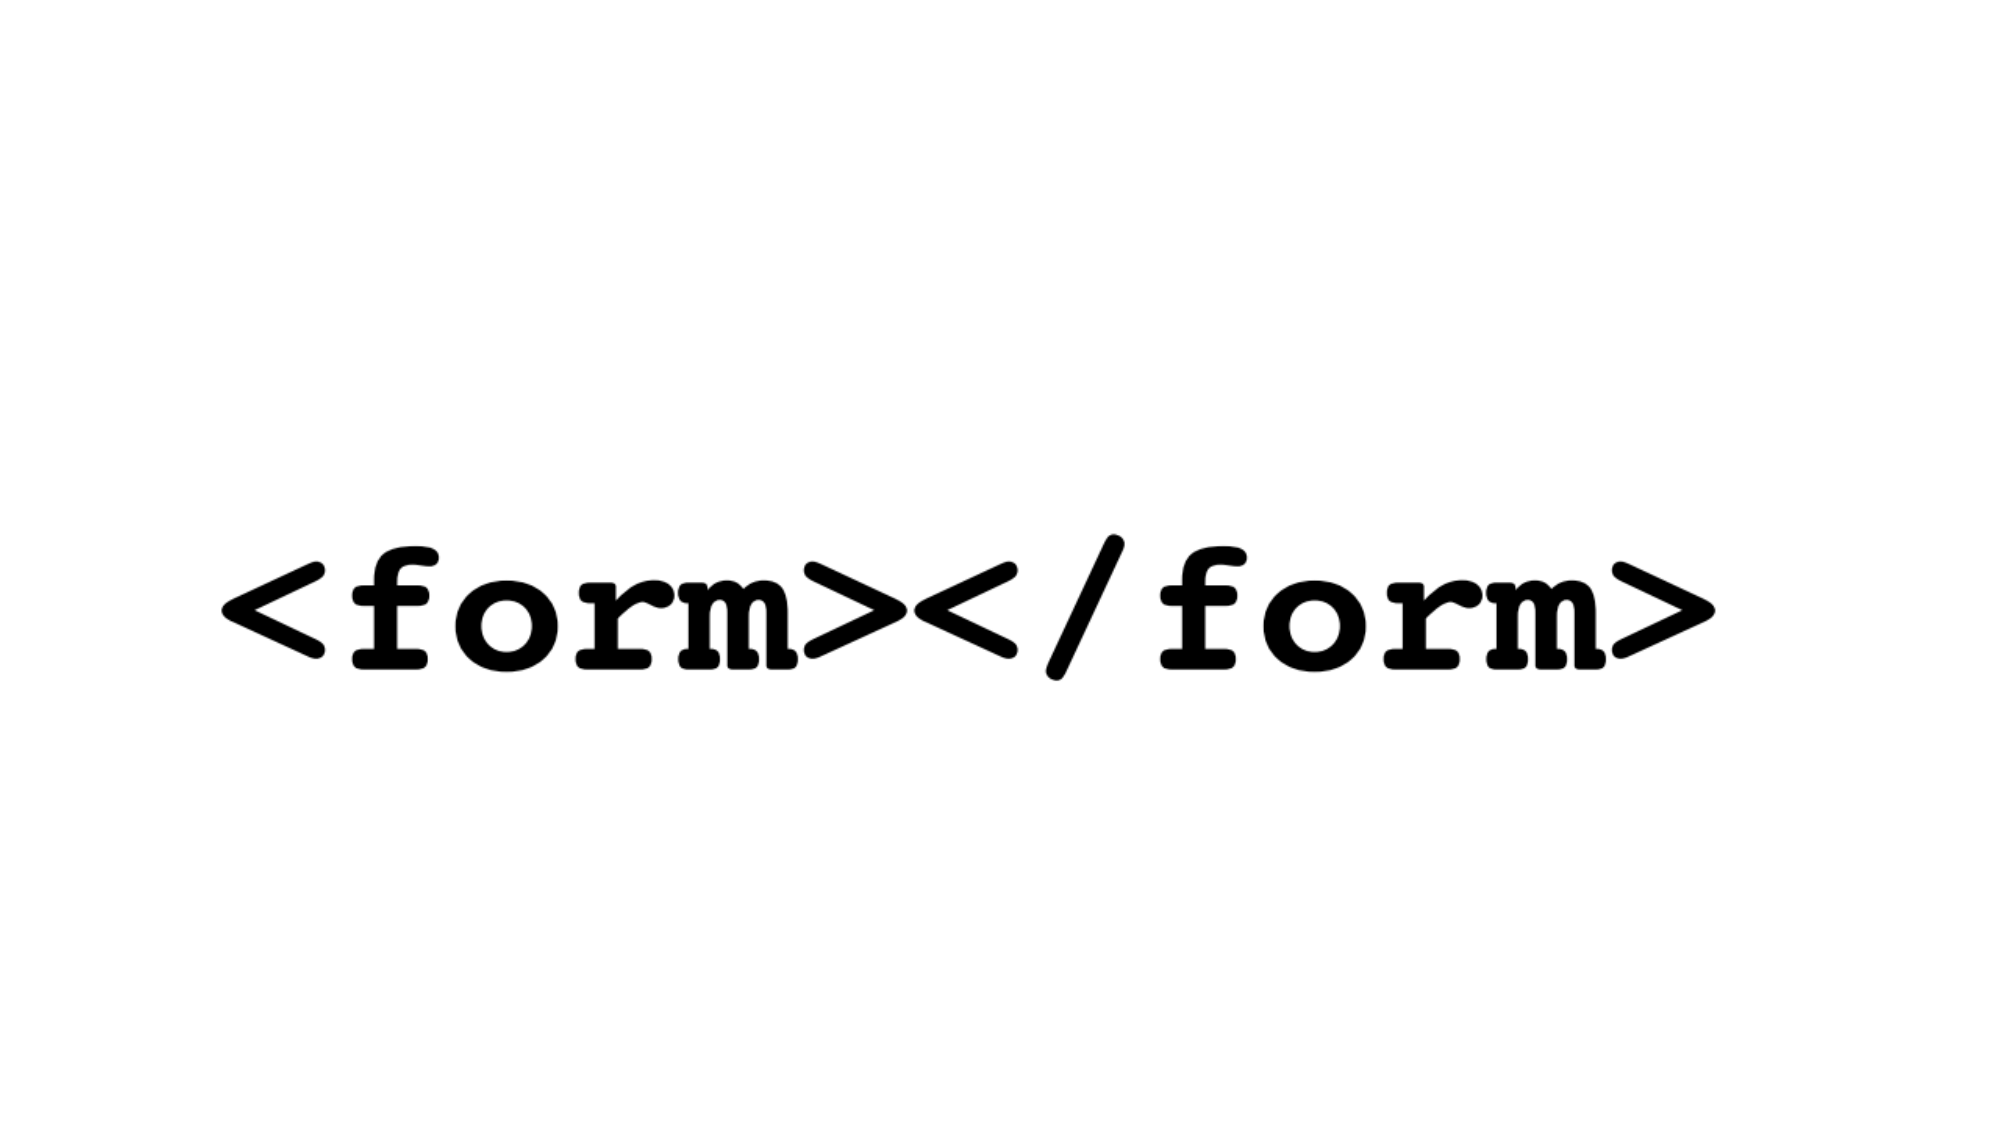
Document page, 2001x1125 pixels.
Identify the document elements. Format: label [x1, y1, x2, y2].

picture [142, 384, 1800, 861]
